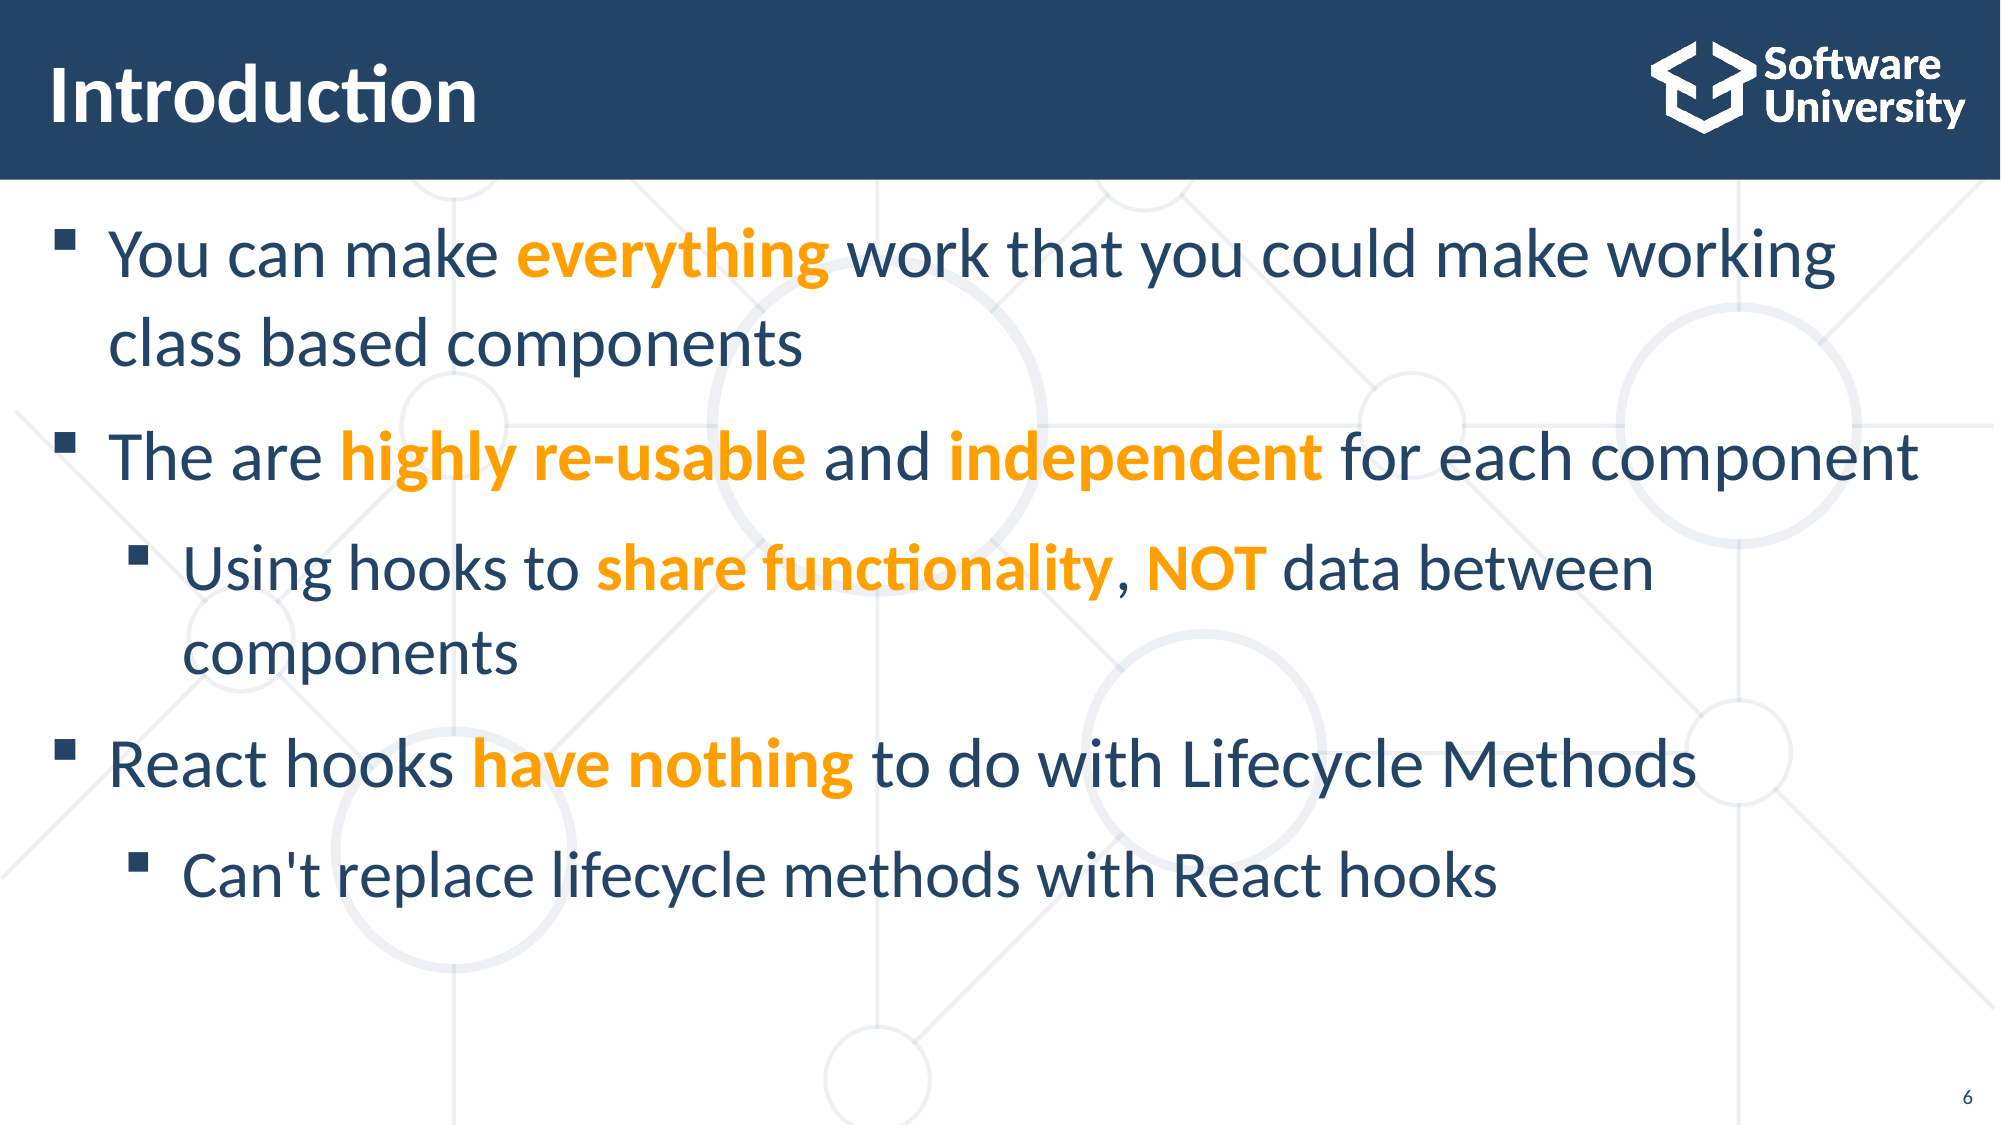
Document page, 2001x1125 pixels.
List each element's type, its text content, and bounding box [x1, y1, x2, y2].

slide_number 6 [1927, 1067, 1989, 1117]
picture [1651, 41, 1966, 134]
list You can make everything work that you could make working class based components The are highly re-usable and independent for each component Using hooks to share functionality, NOT data between components React hooks have nothing to do with Lifecycle Methods Can't replace lifecycle methods with React hooks [31, 196, 1970, 1104]
title Introduction [31, 16, 1625, 162]
